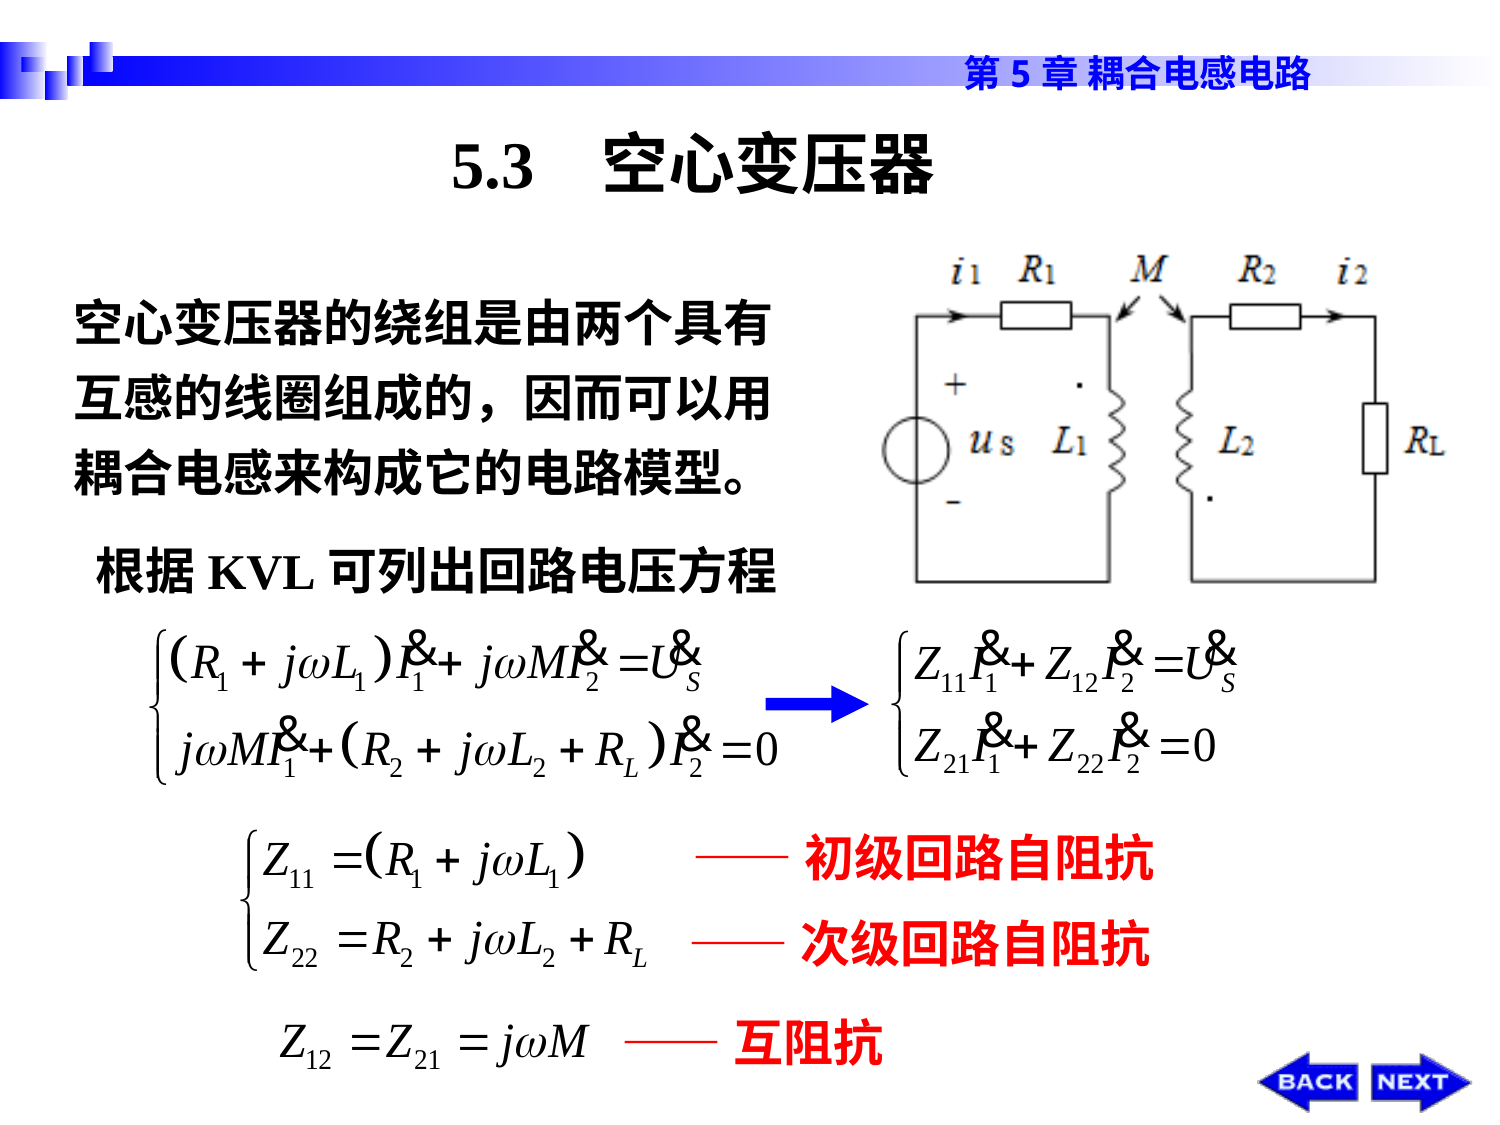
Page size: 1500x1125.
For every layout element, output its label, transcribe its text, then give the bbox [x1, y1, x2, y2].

text_box [786, 697, 869, 711]
picture [1249, 1049, 1480, 1116]
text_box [881, 622, 1250, 786]
text_box 空心变压器的绕组是由两个具有互感的线圈组成的，因而可以用耦合电感来构成它的电路模型。 [58, 269, 809, 510]
picture [868, 239, 1464, 609]
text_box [229, 818, 663, 983]
text_box ——次级回路自阻抗 [673, 905, 1166, 981]
text_box 5.3 空心变压器 [436, 90, 1095, 197]
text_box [271, 1007, 602, 1082]
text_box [139, 621, 786, 795]
text_box ——互阻抗 [607, 1003, 910, 1079]
text_box ——初级回路自阻抗 [677, 819, 1170, 894]
text_box 根据KVL可列出回路电压方程 [80, 532, 793, 607]
